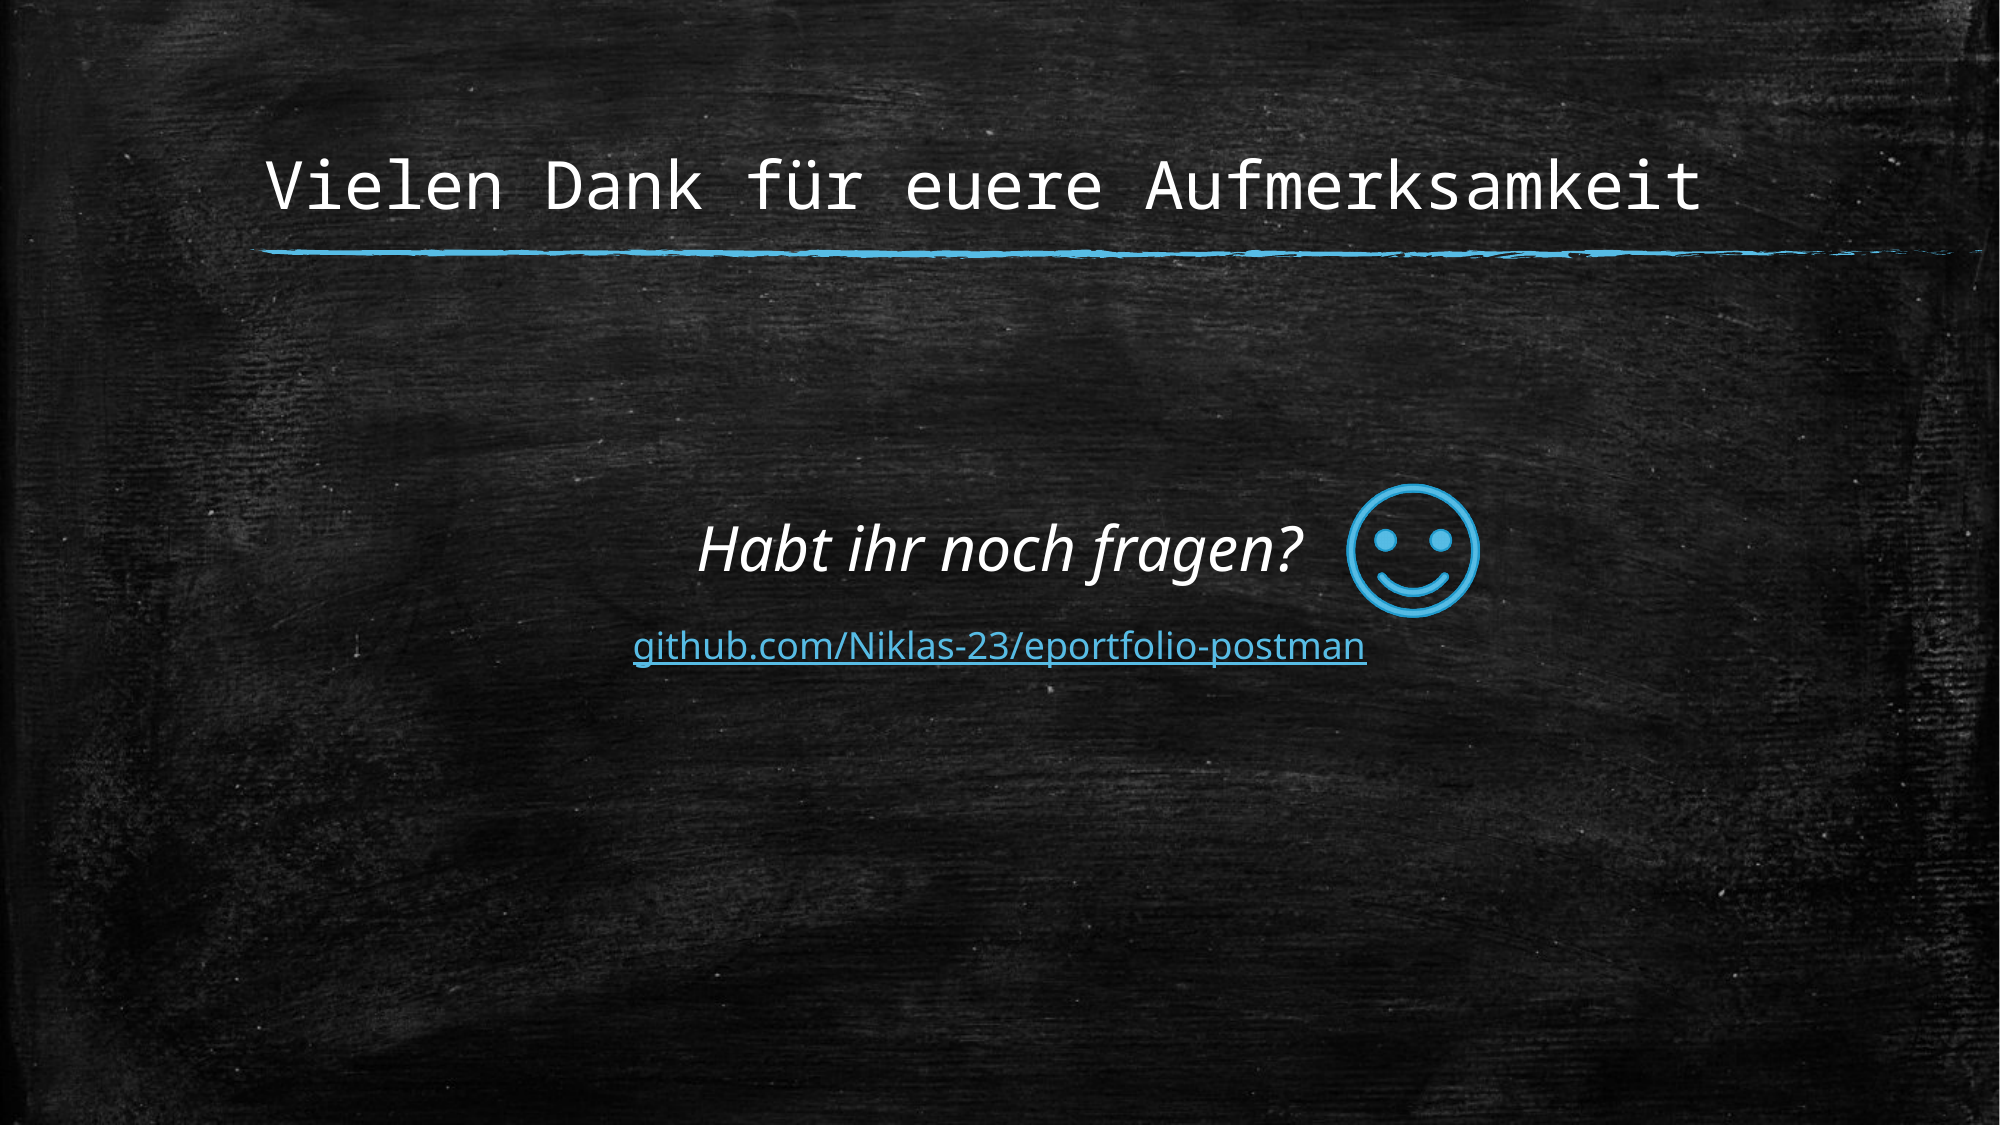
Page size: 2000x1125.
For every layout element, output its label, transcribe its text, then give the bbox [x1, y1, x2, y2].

list Habt ihr noch fragen? github.com/Niklas-23/eportfolio-postman [249, 312, 1750, 1013]
title Vielen Dank für euere Aufmerksamkeit [249, 45, 1750, 232]
picture [1330, 467, 1496, 634]
